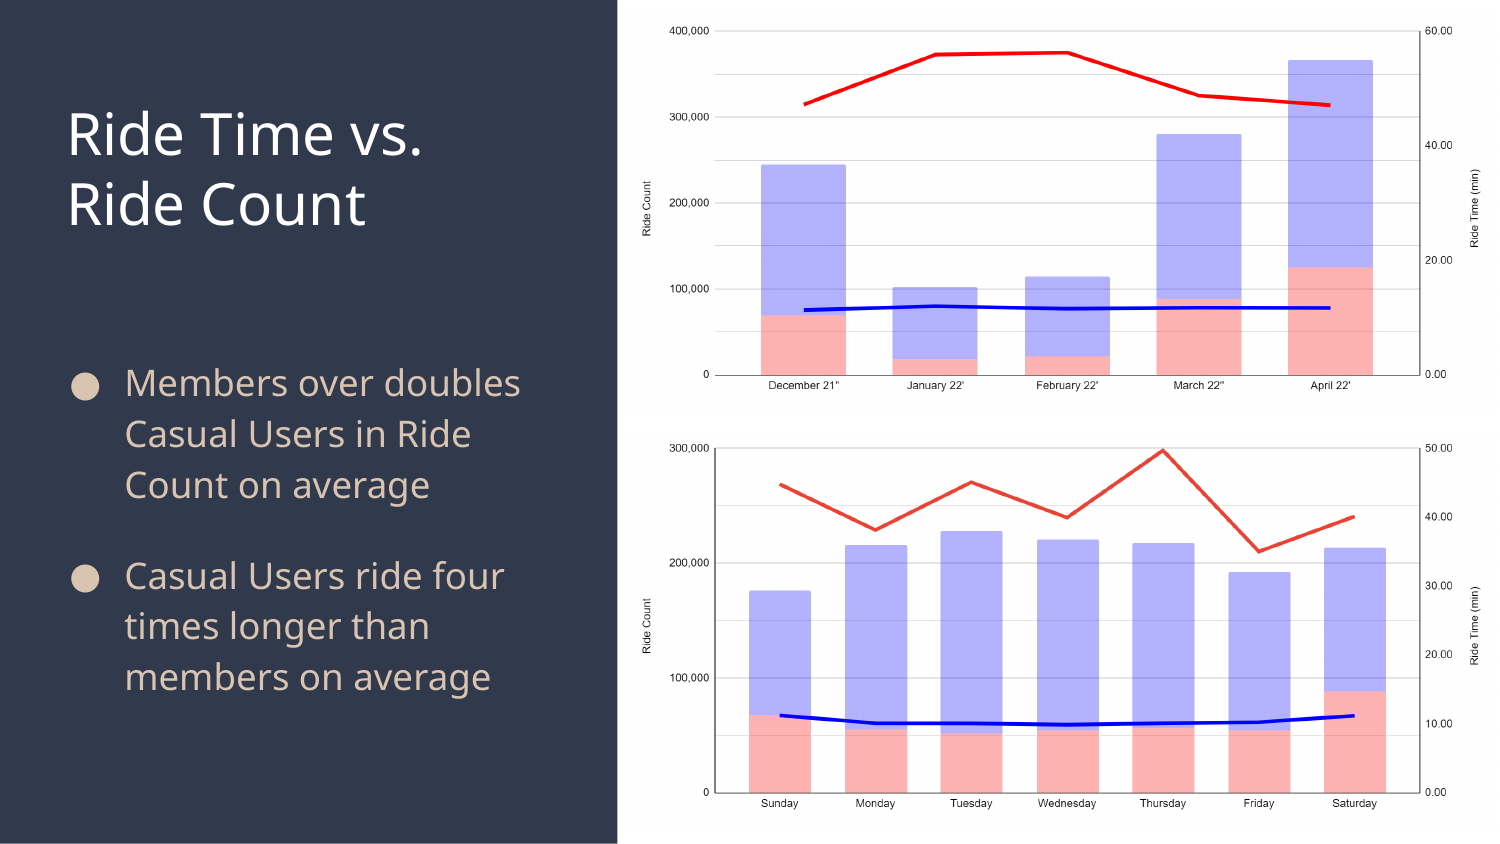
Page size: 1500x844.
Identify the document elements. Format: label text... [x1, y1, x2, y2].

title Ride Time vs. Ride Count [51, 82, 565, 254]
picture [619, 431, 1500, 831]
picture [619, 11, 1500, 414]
list Members over doubles Casual Users in Ride Count on average Casual Users ride four times longer than members on average [35, 338, 565, 716]
